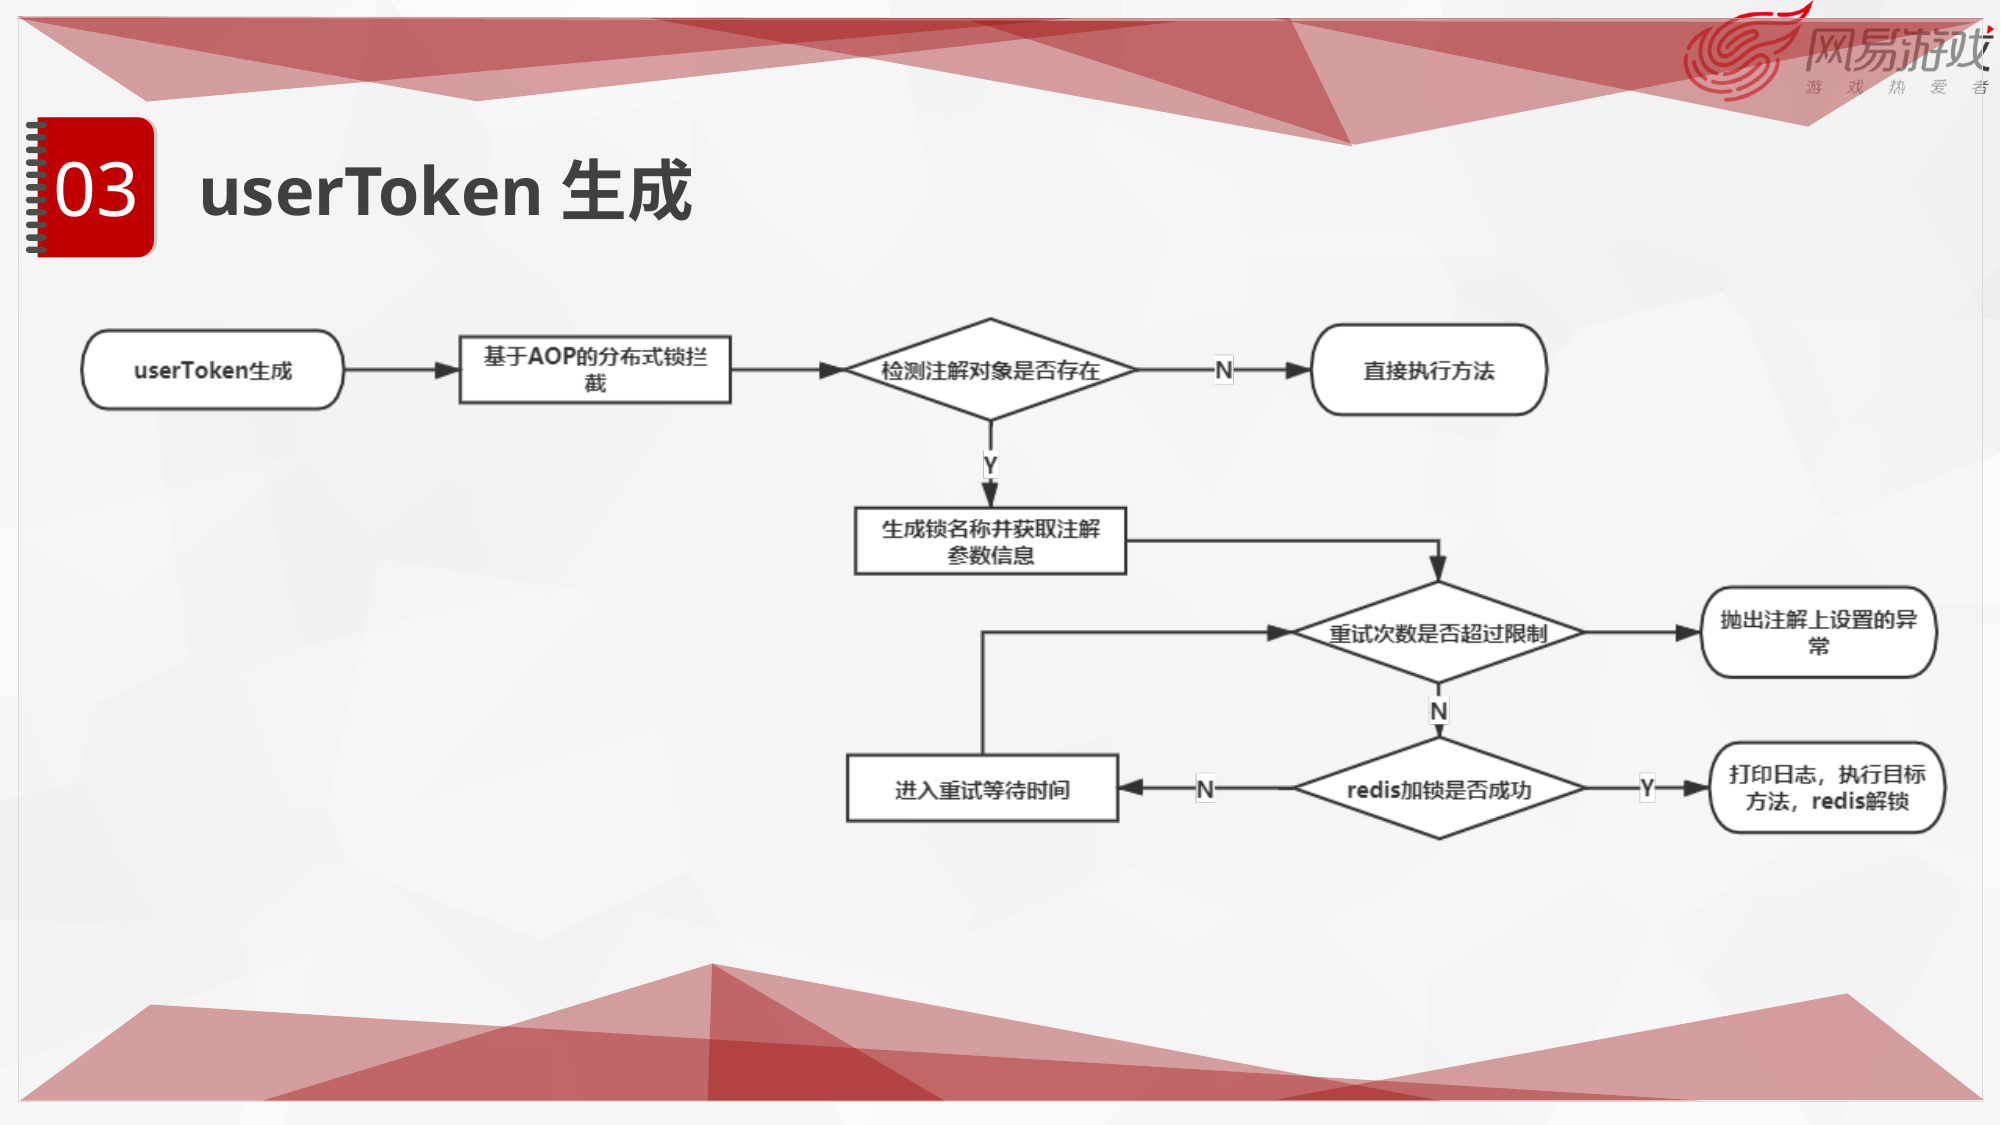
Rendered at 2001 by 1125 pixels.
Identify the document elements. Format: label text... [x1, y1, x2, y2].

text_box userToken生成 [183, 140, 710, 236]
text_box [1027, 19, 1629, 146]
text_box [713, 962, 1304, 1074]
picture [0, 0, 2001, 1125]
text_box [22, 21, 365, 103]
text_box [13, 15, 1074, 20]
text_box [14, 16, 1179, 103]
text_box [16, 1003, 1704, 1102]
text_box 开放API方法调用 [19, 20, 1982, 1099]
text_box [507, 962, 856, 1047]
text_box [25, 117, 158, 258]
text_box [1273, 992, 1987, 1101]
text_box [867, 40, 1355, 148]
text_box [1273, 17, 1988, 128]
